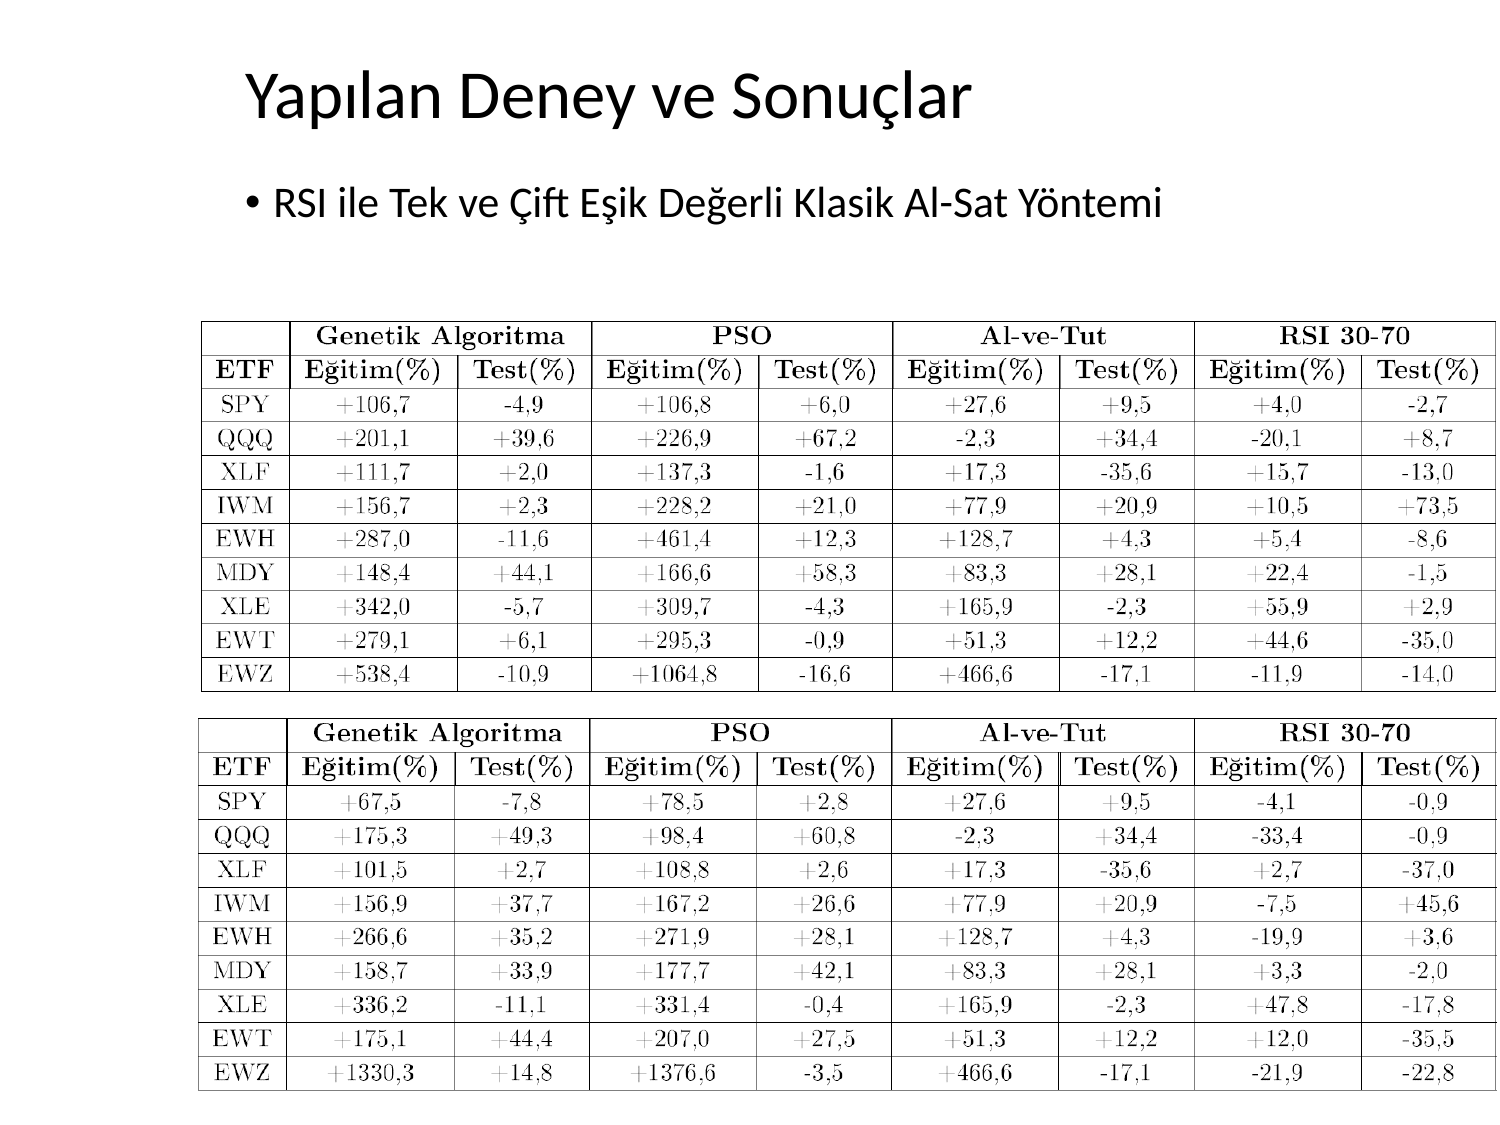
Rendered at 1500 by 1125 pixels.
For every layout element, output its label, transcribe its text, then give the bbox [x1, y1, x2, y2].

title Yapılan Deney ve Sonuçlar [230, 19, 1461, 172]
picture [194, 715, 1500, 1095]
list RSI ile Tek ve Çift Eşik Değerli Klasik Al-Sat Yöntemi [230, 172, 1461, 312]
picture [194, 314, 1500, 698]
